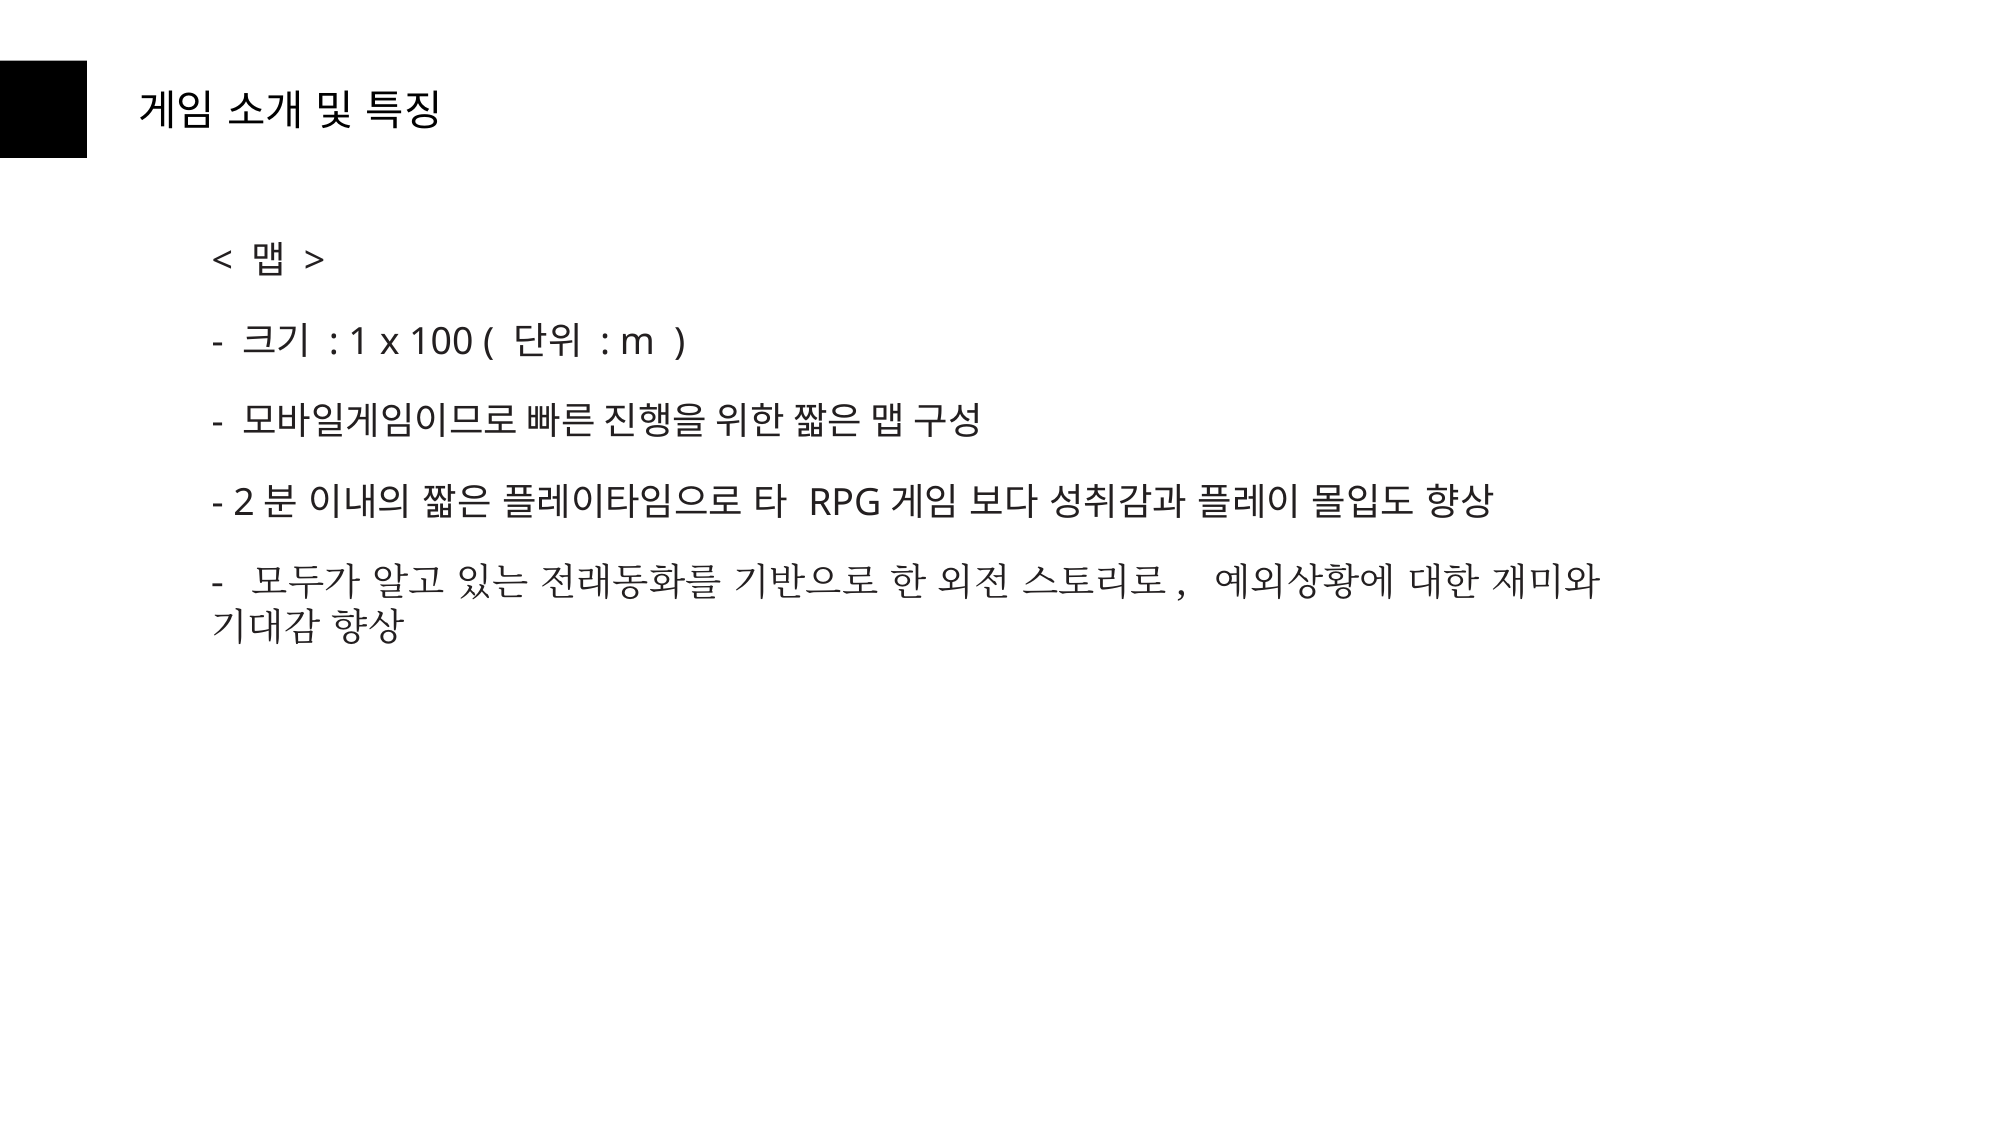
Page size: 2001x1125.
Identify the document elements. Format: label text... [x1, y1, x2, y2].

text_box 게임 소개 및 특징 [123, 76, 850, 142]
text_box < 맵 > - 크기 : 1 x 100 ( 단위 : m ) - 모바일게임이므로 빠른 진행을 위한 짧은 맵 구성 - 2분 이내의 짧은 플레이타임으로 타 RPG게임 보다 성취감과 플레이 몰입도 향상 - 모두가 알고 있는 전래동화를 기반으로 한 외전 스토리로, 예외상황에 대한 재미와 기대감 향상 [194, 228, 1682, 701]
text_box [0, 59, 88, 159]
